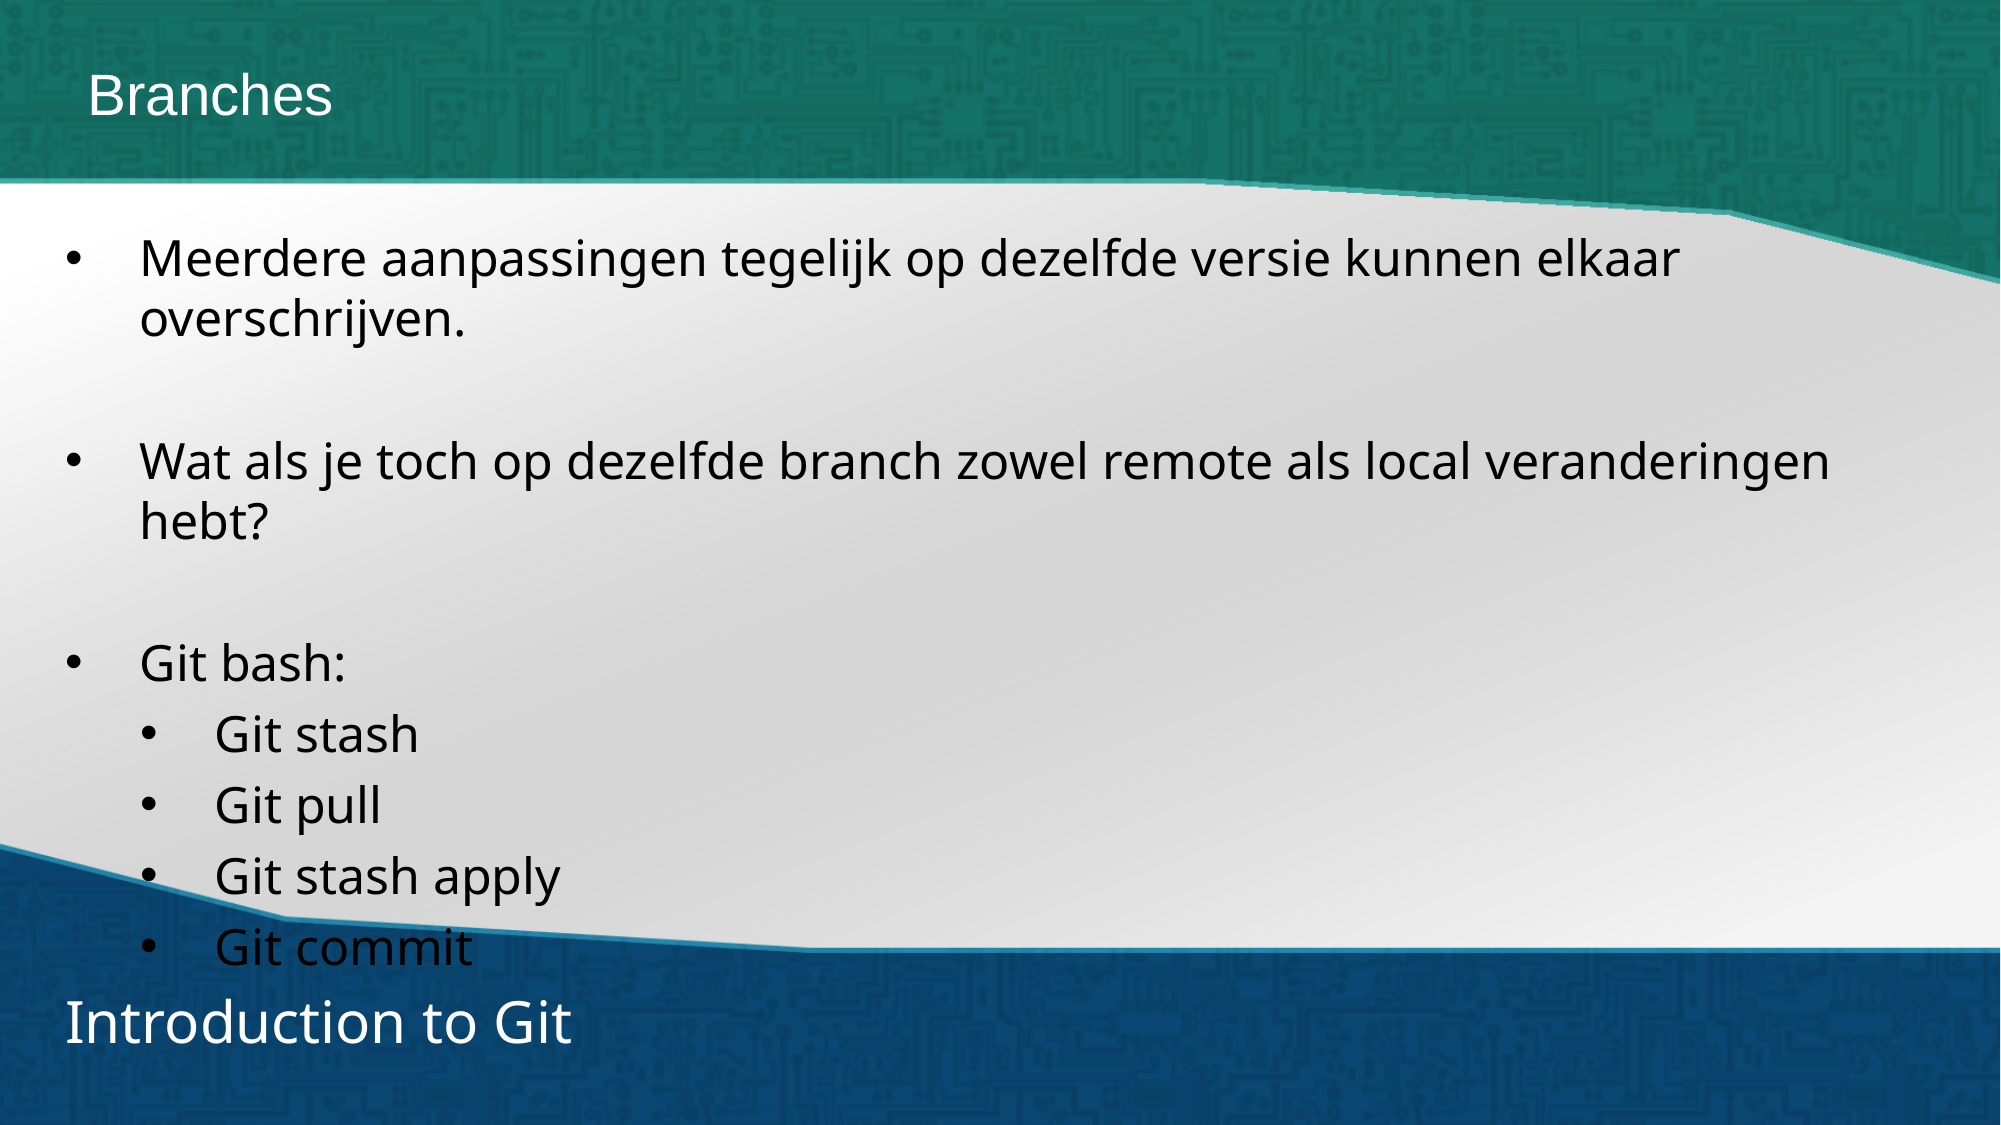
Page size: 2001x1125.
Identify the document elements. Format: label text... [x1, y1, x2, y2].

title Branches [72, 42, 1664, 168]
text_box Introduction to Git [44, 965, 1637, 1091]
picture [0, 0, 2001, 1125]
text_box Meerdere aanpassingen tegelijk op dezelfde versie kunnen elkaar overschrijven. Wat als je toch op dezelfde branch zowel remote als local veranderingen hebt? Git bash: Git stash Git pull Git stash apply Git commit [44, 206, 1909, 918]
